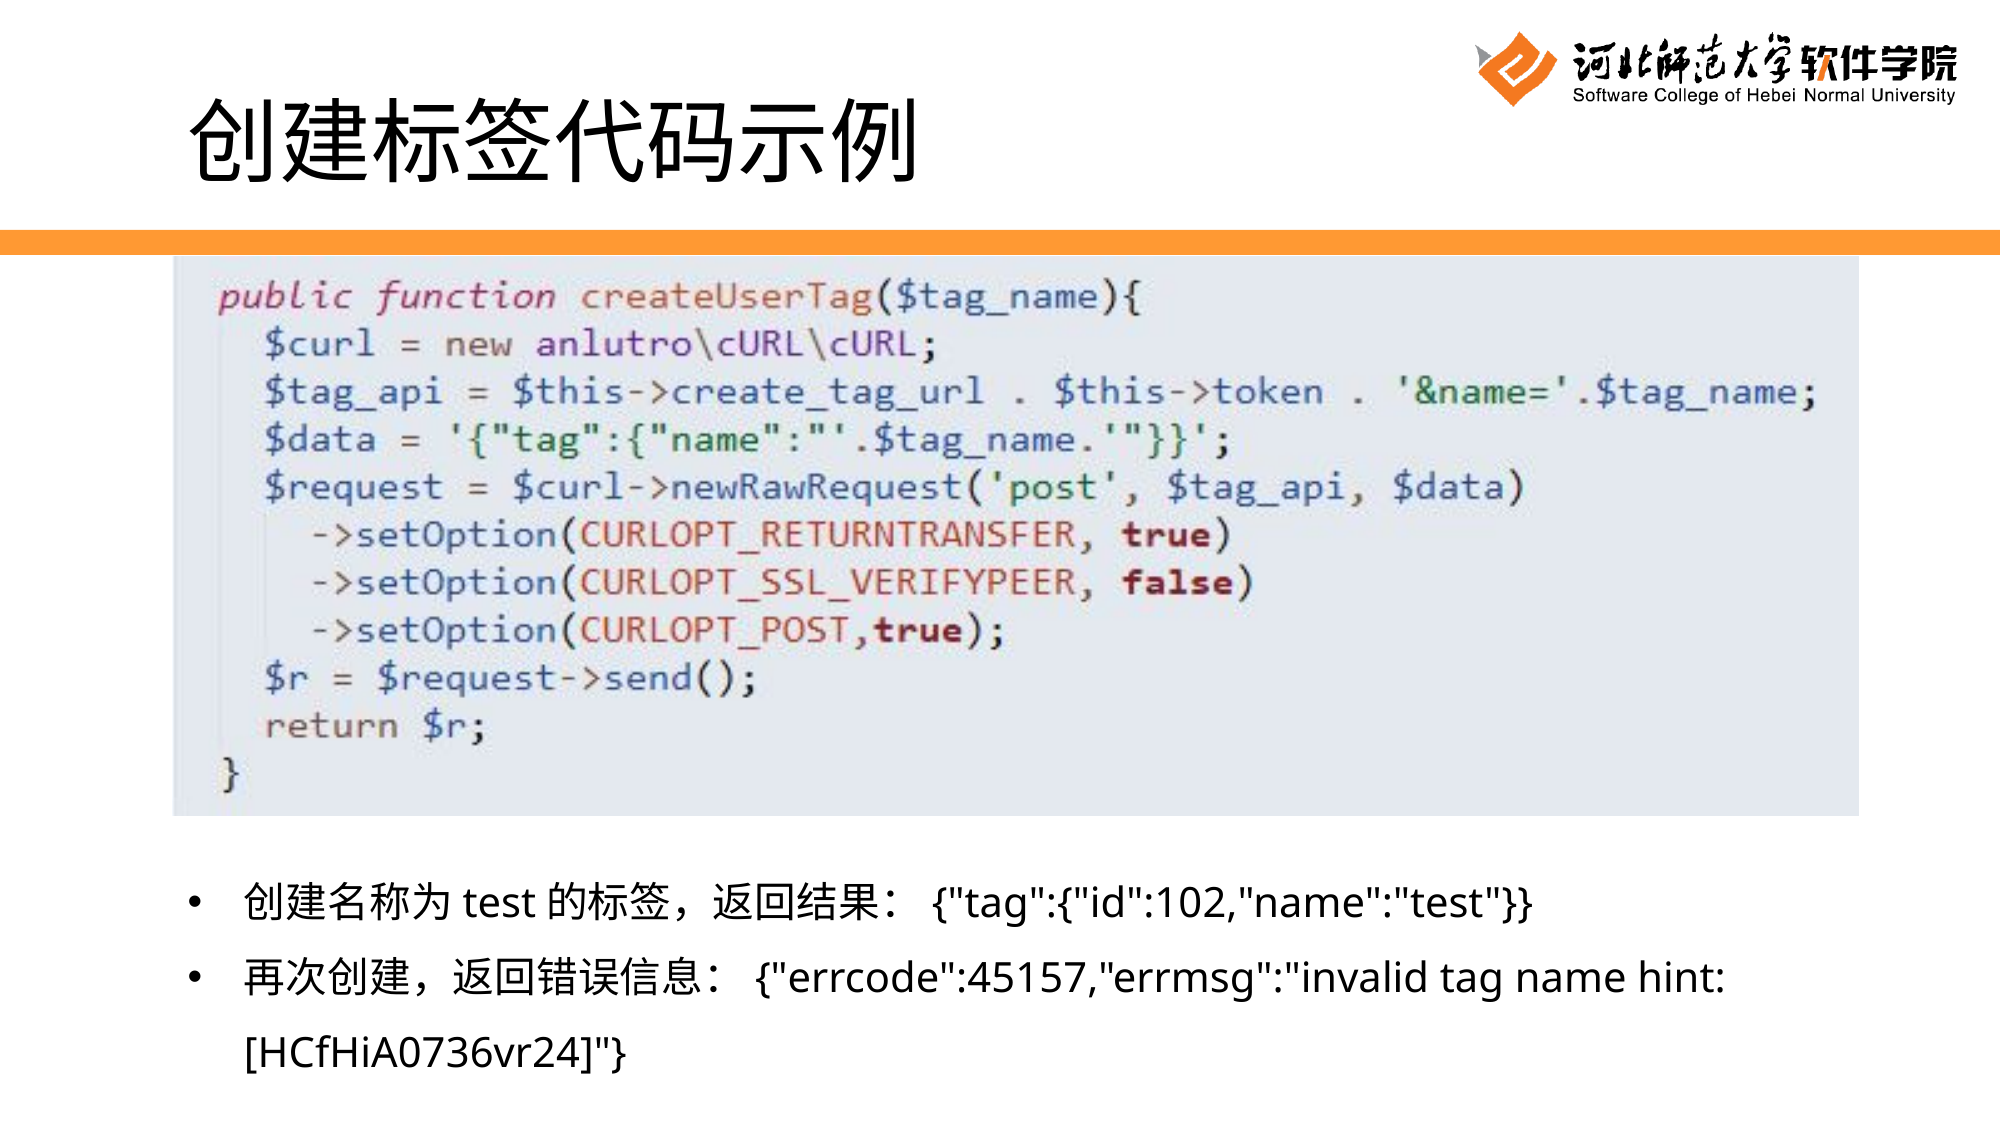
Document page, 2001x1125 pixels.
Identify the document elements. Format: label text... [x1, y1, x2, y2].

list 创建标签代码示例 [172, 89, 1128, 202]
picture [1475, 31, 1957, 107]
text_box 创建名称为test的标签，返回结果：{"tag":{"id":102,"name":"test"}} 再次创建，返回错误信息：{"errcode":45157,"errmsg":"invalid tag name hint: [HCfHiA0736vr24]"} [172, 843, 1859, 1084]
picture [172, 256, 1859, 816]
